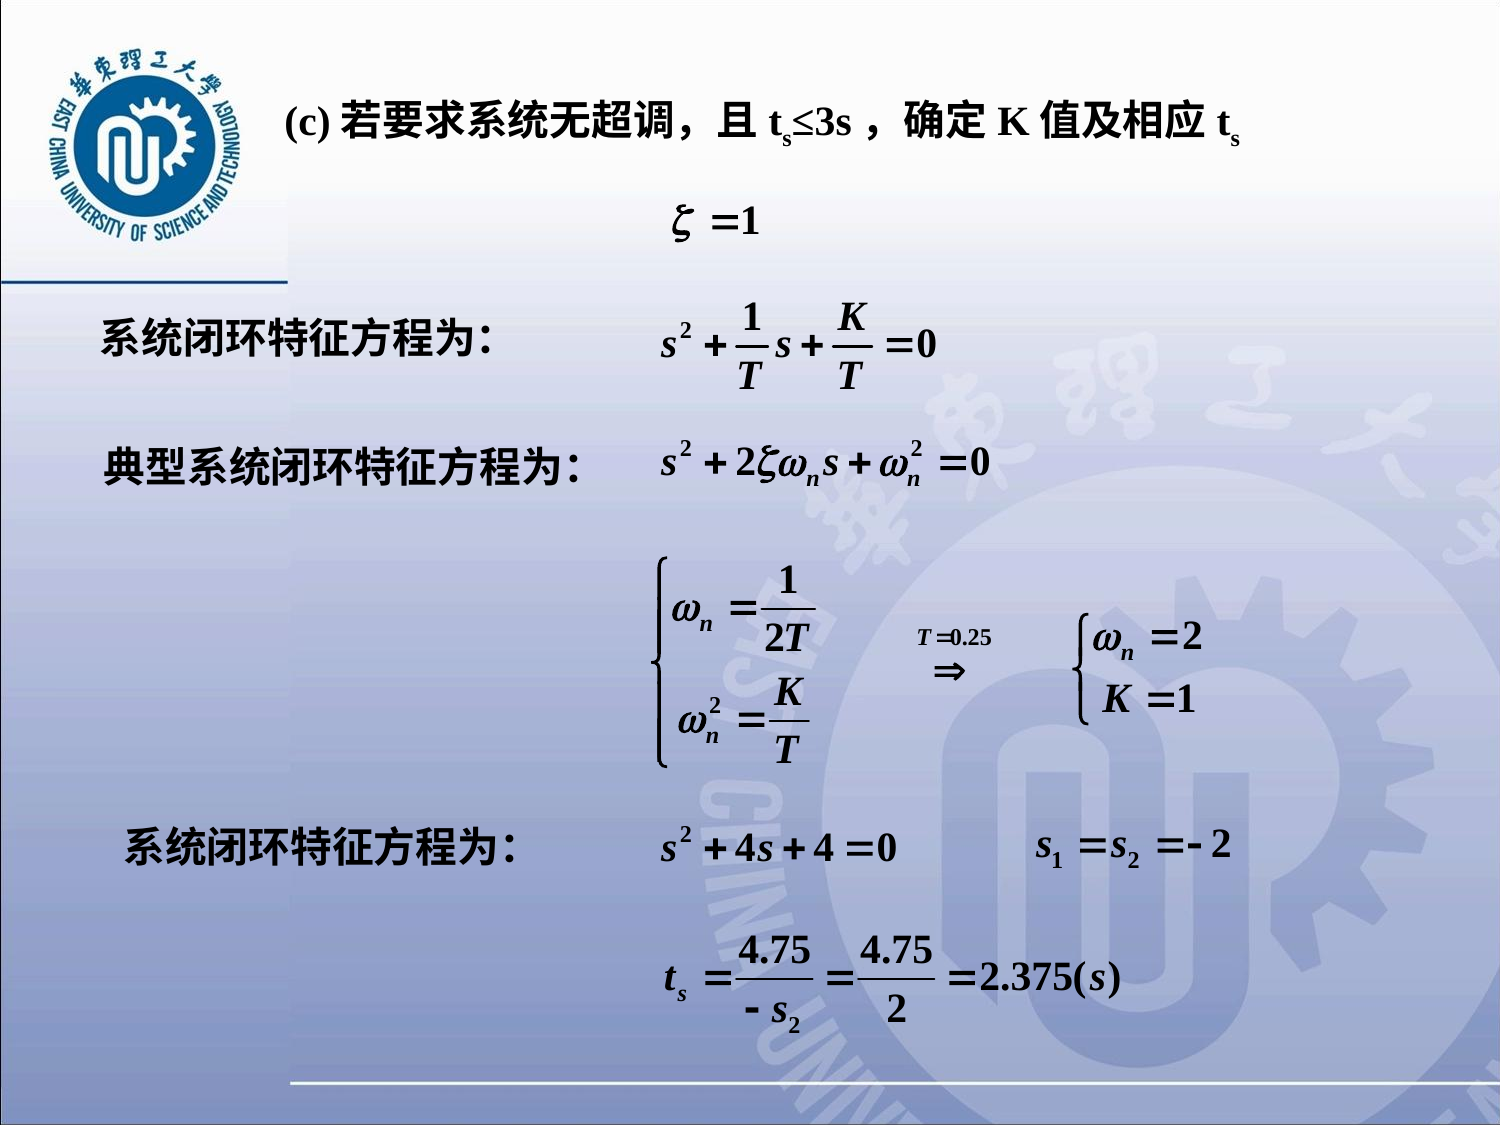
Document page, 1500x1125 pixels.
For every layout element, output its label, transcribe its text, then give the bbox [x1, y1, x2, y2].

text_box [667, 201, 762, 250]
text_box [913, 620, 996, 690]
text_box (c)若要求系统无超调，且ts≤3s，确定K值及相应ts [269, 86, 1430, 159]
text_box 系统闭环特征方程为： [108, 813, 556, 879]
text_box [656, 431, 994, 493]
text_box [655, 292, 940, 396]
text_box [645, 552, 821, 774]
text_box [1031, 820, 1236, 875]
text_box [655, 816, 901, 868]
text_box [660, 925, 1126, 1039]
text_box 系统闭环特征方程为： [85, 304, 533, 370]
picture [0, 0, 1500, 1125]
text_box 典型系统闭环特征方程为： [89, 433, 620, 499]
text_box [1066, 609, 1207, 731]
